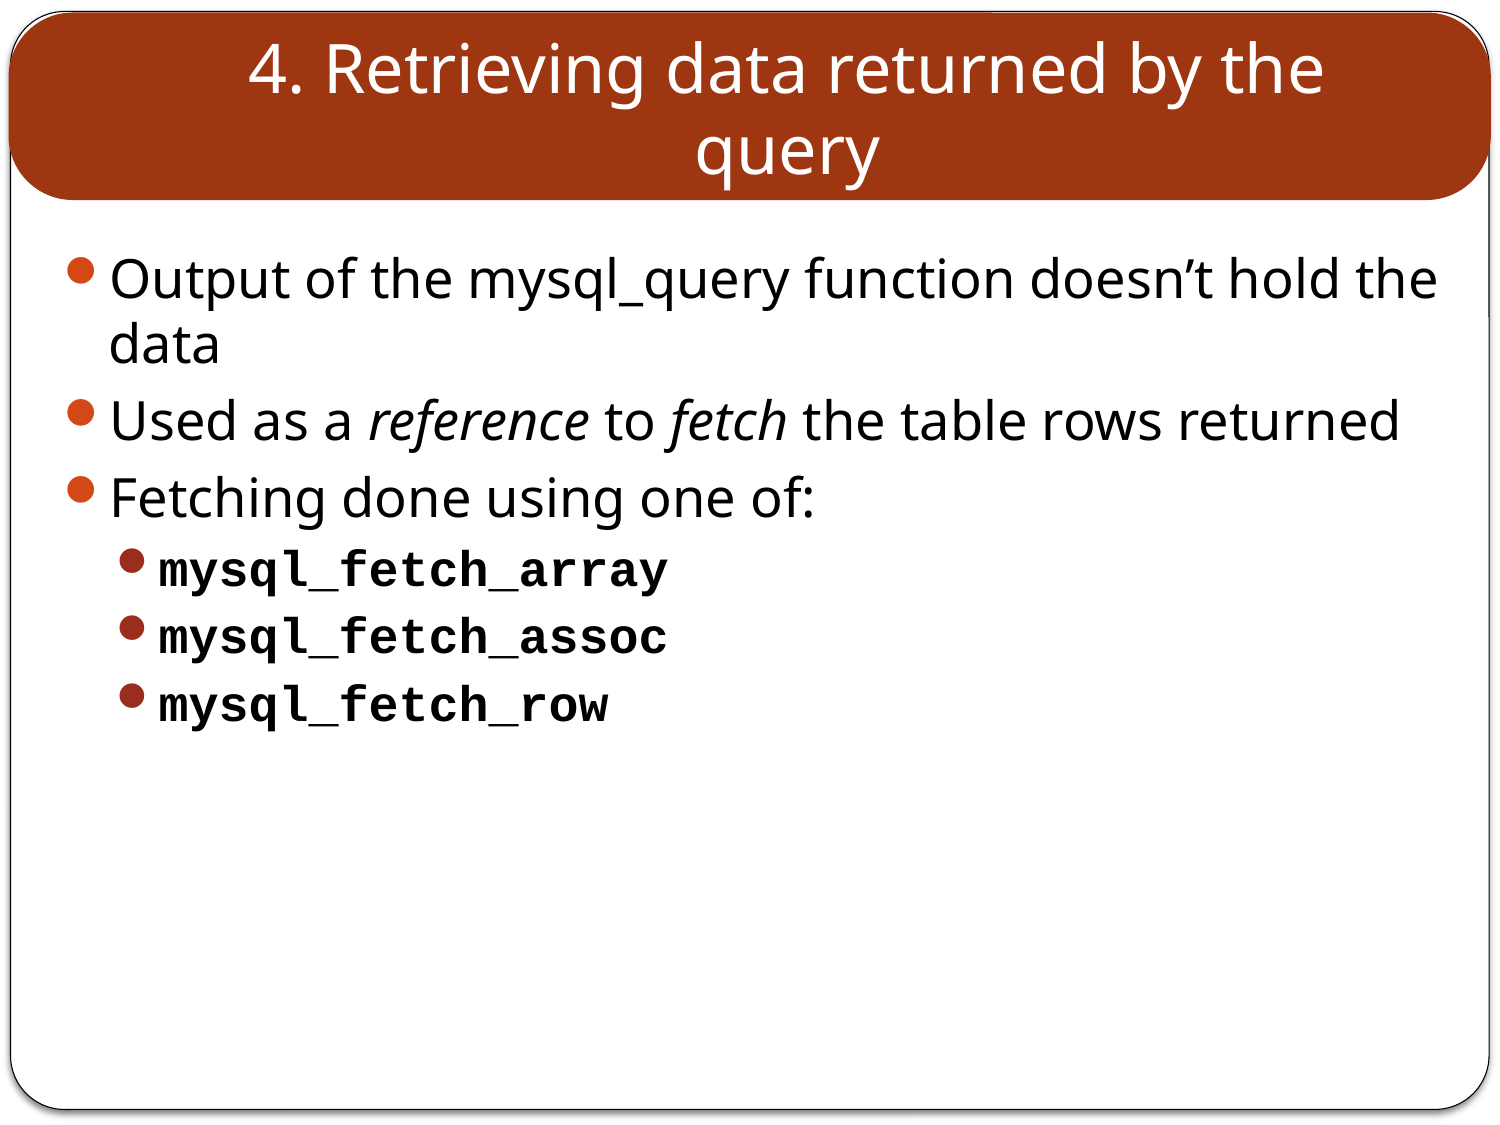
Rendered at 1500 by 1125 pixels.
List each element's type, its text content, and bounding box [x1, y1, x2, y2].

title 4. Retrieving data returned by the query [150, 17, 1425, 205]
list Output of the mysql_query function doesn’t hold the data Used as a reference to fetch the table rows returned Fetching done using one of: mysql_fetch_array mysql_fetch_assoc mysql_fetch_row [50, 237, 1463, 988]
